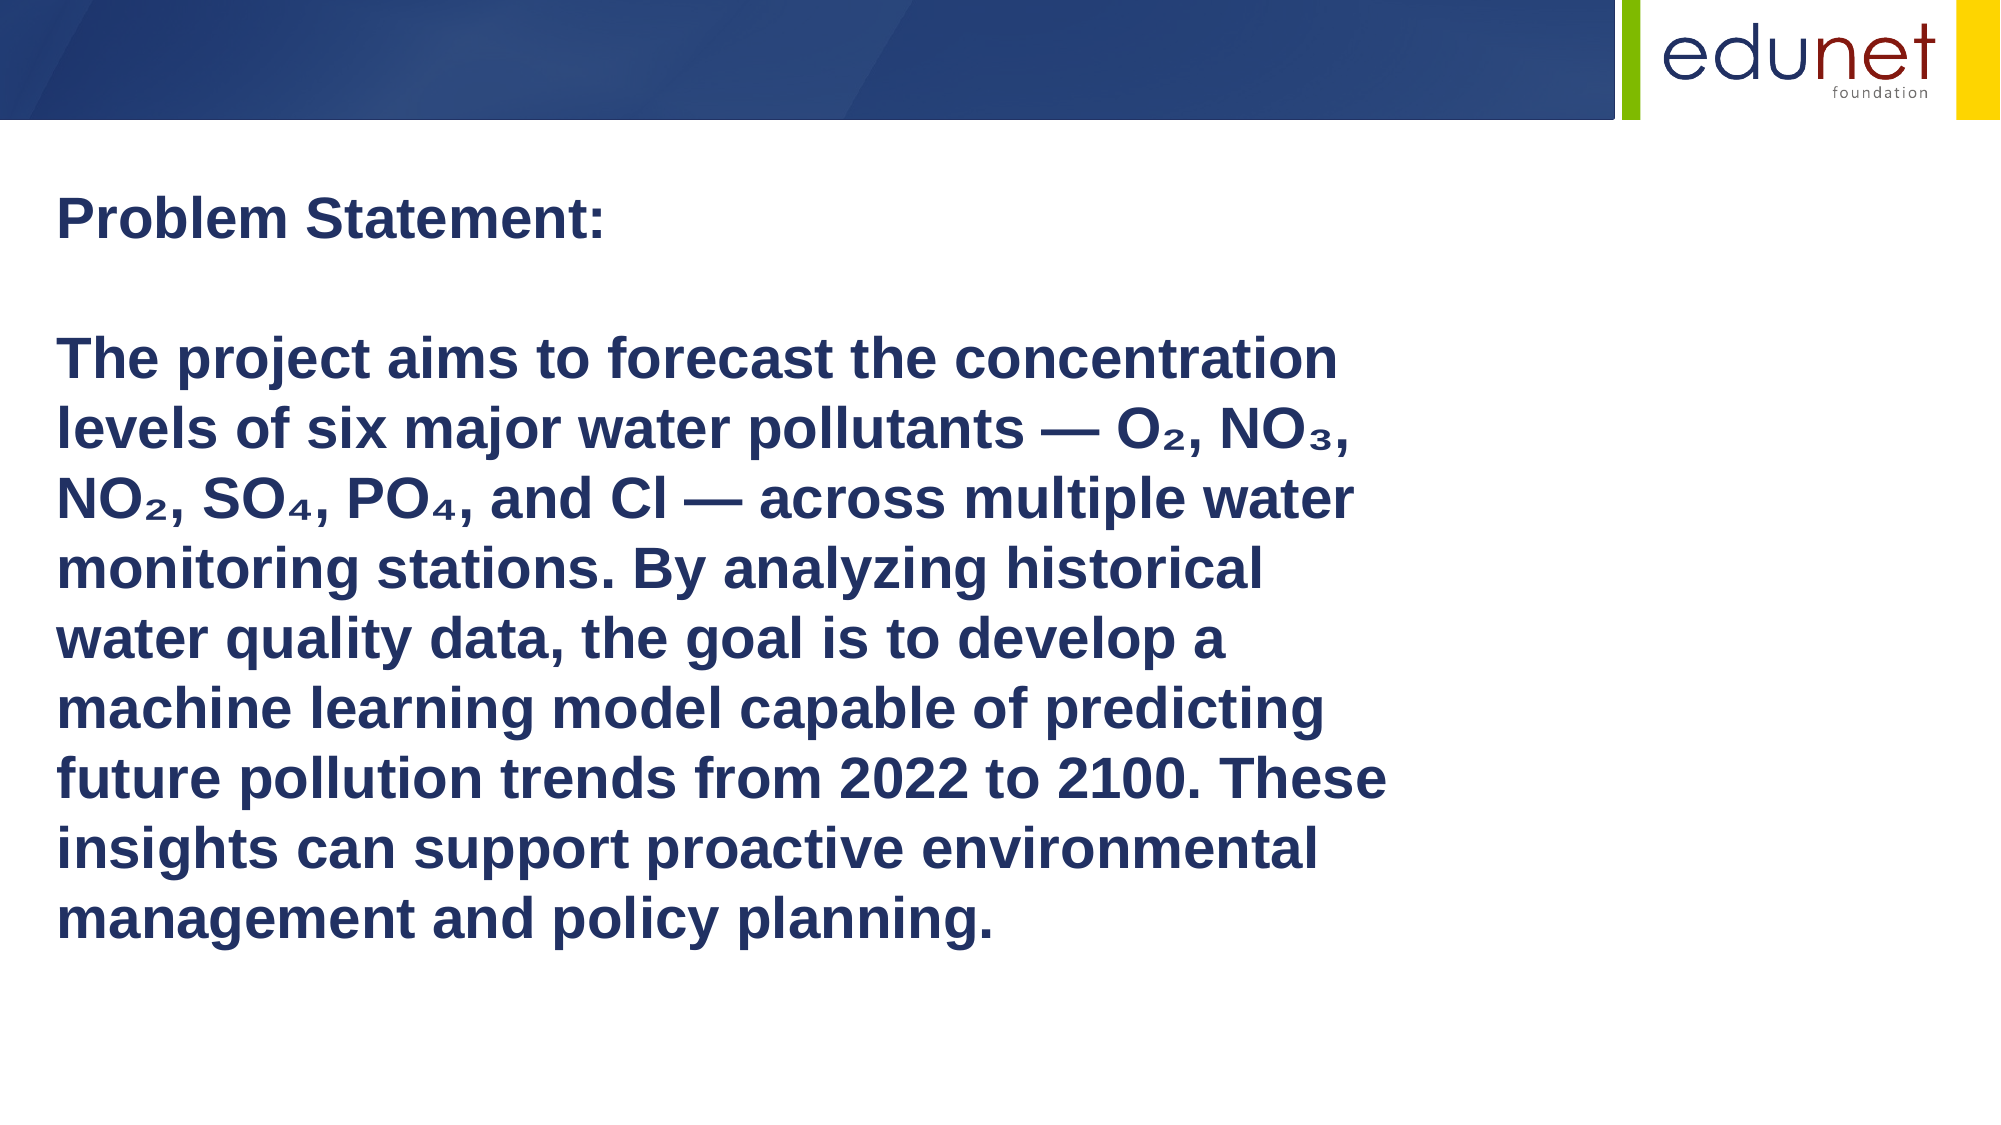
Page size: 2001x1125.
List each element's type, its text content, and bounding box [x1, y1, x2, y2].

picture [1652, 12, 1948, 108]
text_box Problem Statement: The project aims to forecast the concentration levels of six major water pollutants — O₂, NO₃, NO₂, SO₄, PO₄, and Cl — across multiple water monitoring stations. By analyzing historical water quality data, the goal is to develop a machine learning model capable of predicting future pollution trends from 2022 to 2100. These insights can support proactive environmental management and policy planning. [41, 172, 1429, 958]
